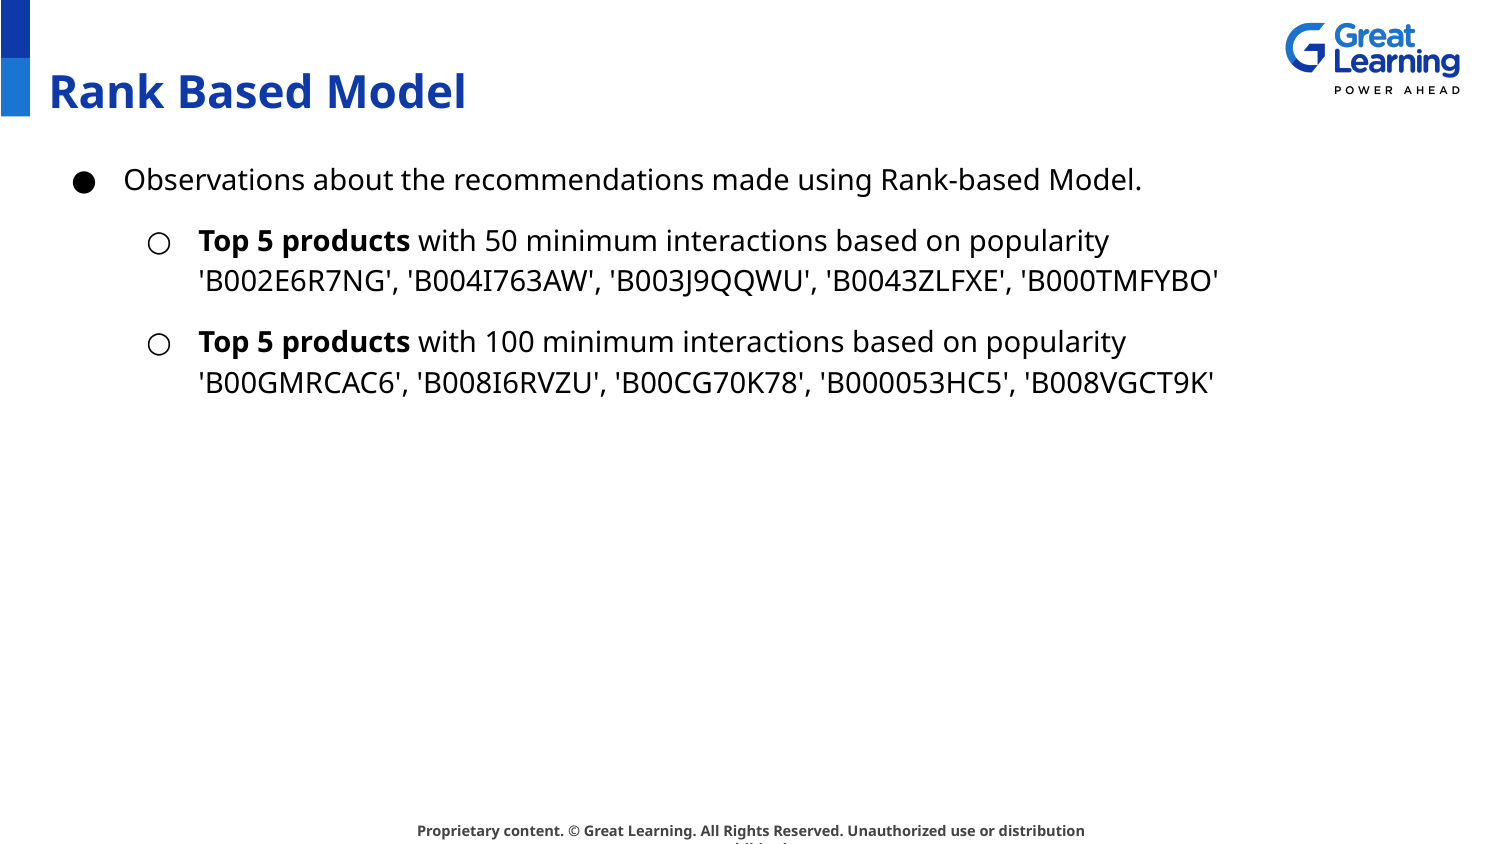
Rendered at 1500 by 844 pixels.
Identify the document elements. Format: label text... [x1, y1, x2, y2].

title Rank Based Model [33, 47, 1431, 141]
picture [1258, 11, 1487, 106]
list Observations about the recommendations made using Rank-based Model. Top 5 products with 50 minimum interactions based on popularity 'B002E6R7NG', 'B004I763AW', 'B003J9QQWU', 'B0043ZLFXE', 'B000TMFYBO' Top 5 products with 100 minimum interactions based on popularity 'B00GMRCAC6', 'B008I6RVZU', 'B00CG70K78', 'B000053HC5', 'B008VGCT9K' [33, 141, 1449, 750]
